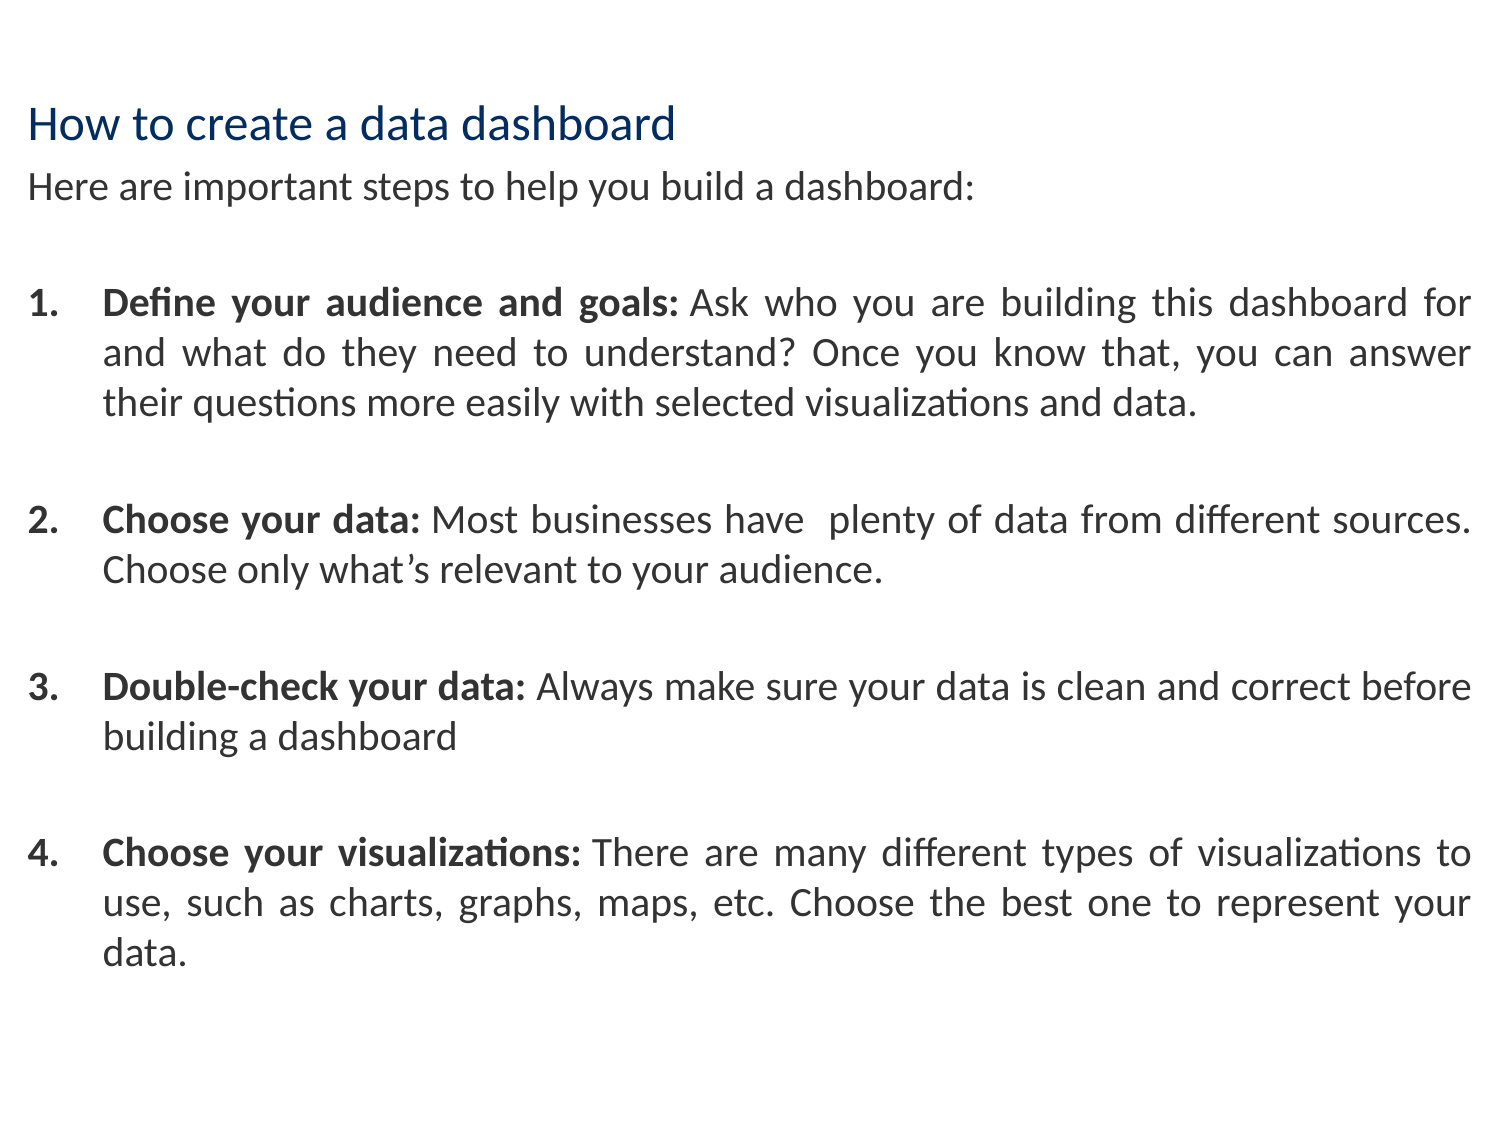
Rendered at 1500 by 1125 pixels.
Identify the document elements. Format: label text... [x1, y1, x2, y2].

list How to create a data dashboard Here are important steps to help you build a dashboard: Define your audience and goals: Ask who you are building this dashboard for and what do they need to understand? Once you know that, you can answer their questions more easily with selected visualizations and data. Choose your data: Most businesses have plenty of data from different sources. Choose only what’s relevant to your audience. Double-check your data: Always make sure your data is clean and correct before building a dashboard Choose your visualizations: There are many different types of visualizations to use, such as charts, graphs, maps, etc. Choose the best one to represent your data. [12, 12, 1488, 1088]
